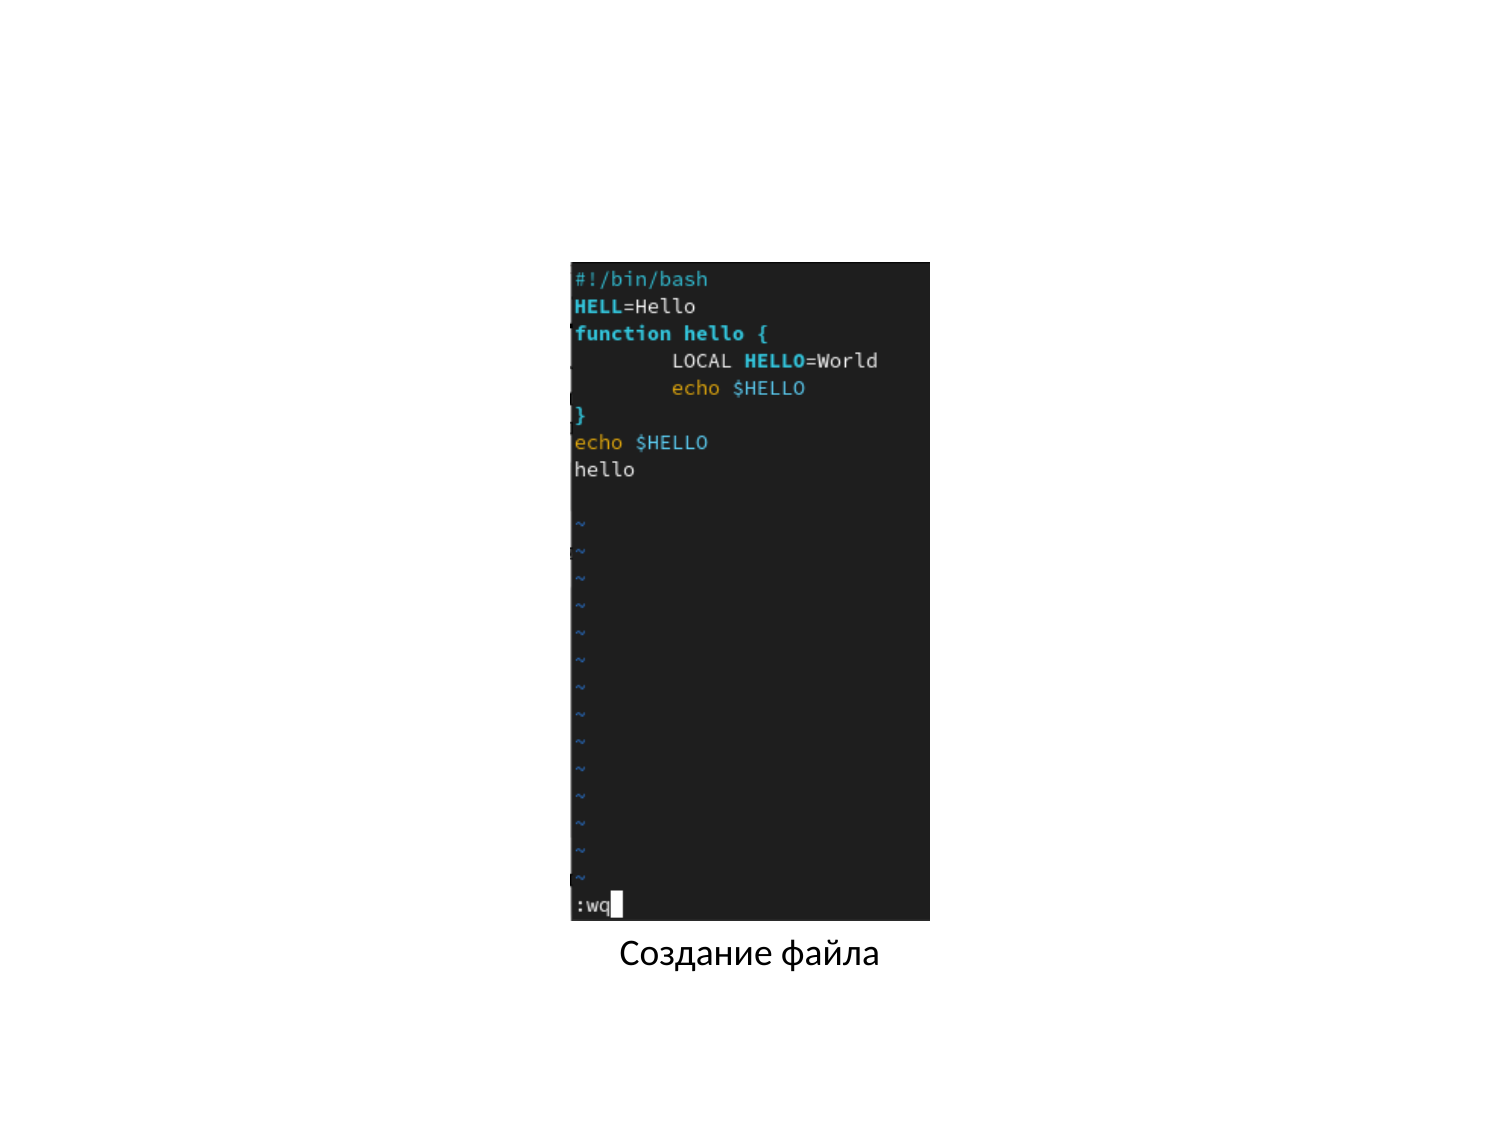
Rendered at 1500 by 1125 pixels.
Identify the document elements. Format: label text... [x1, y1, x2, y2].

picture [570, 262, 930, 921]
text_box Создание файла [74, 920, 1425, 1005]
